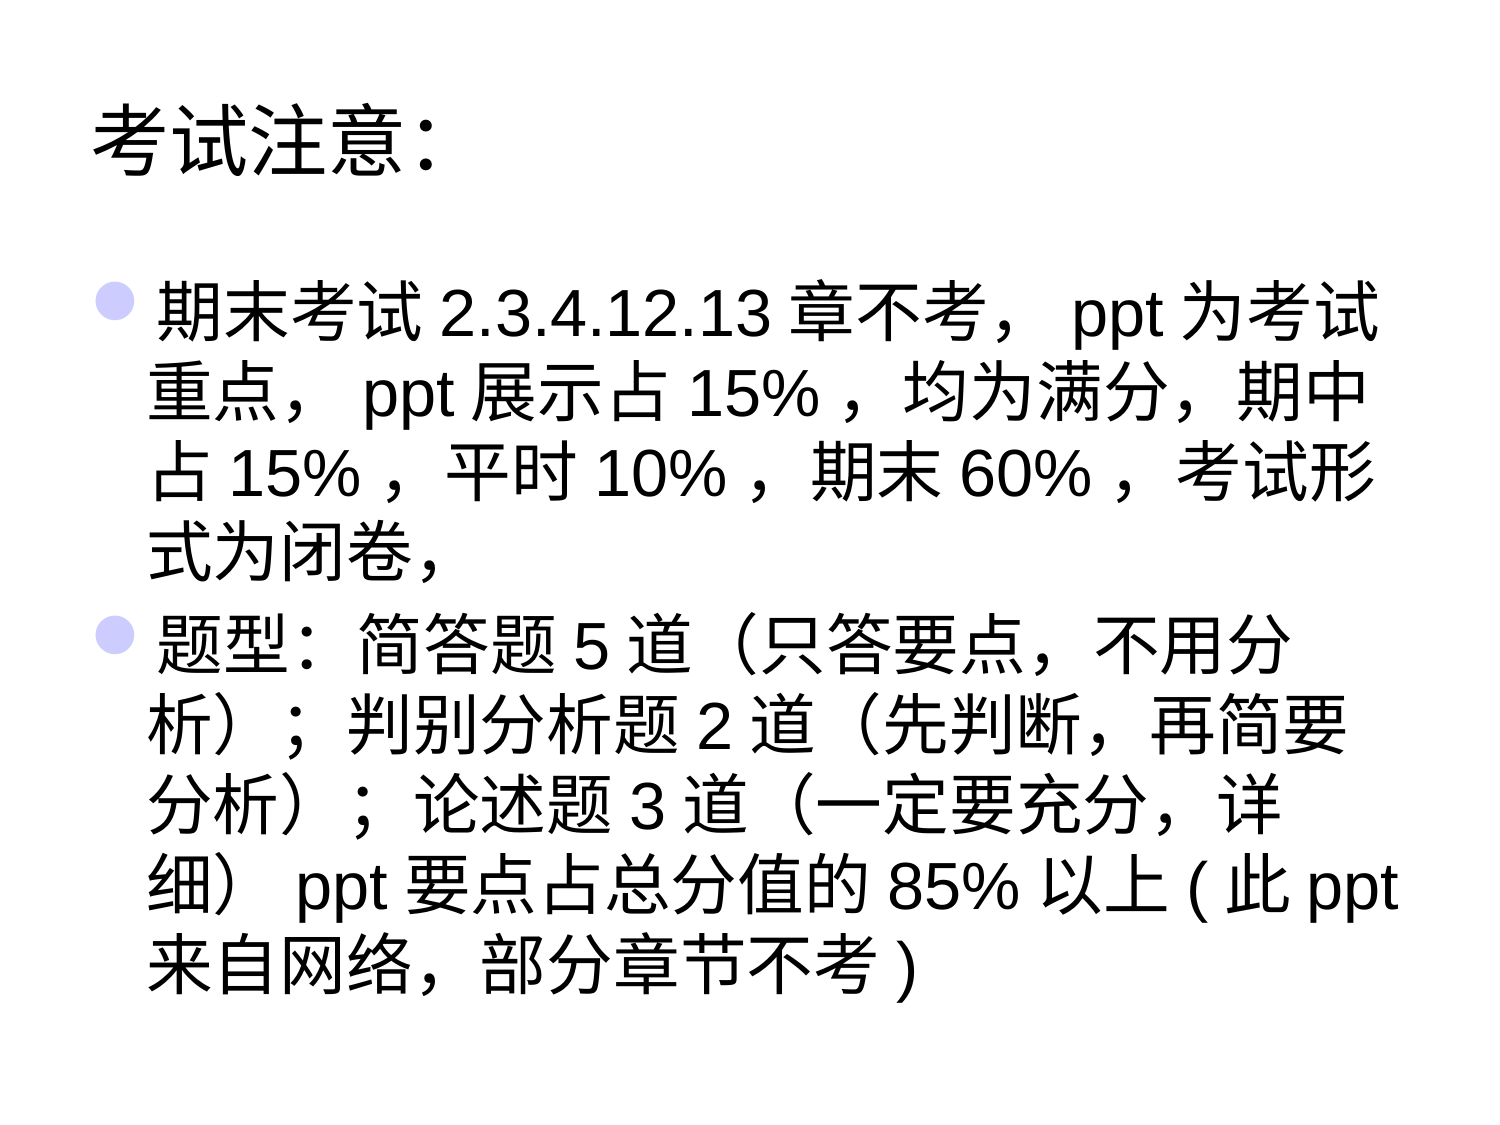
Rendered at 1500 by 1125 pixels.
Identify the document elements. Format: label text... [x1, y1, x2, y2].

list 期末考试2.3.4.12.13章不考，ppt为考试重点，ppt展示占15%，均为满分，期中占15%，平时10%，期末60%，考试形式为闭卷， 题型：简答题5道（只答要点，不用分析）；判别分析题2道（先判断，再简要分析）；论述题3道（一定要充分，详细）ppt要点占总分值的85%以上(此ppt来自网络，部分章节不考) [75, 262, 1425, 1006]
title 考试注意： [75, 45, 1425, 233]
